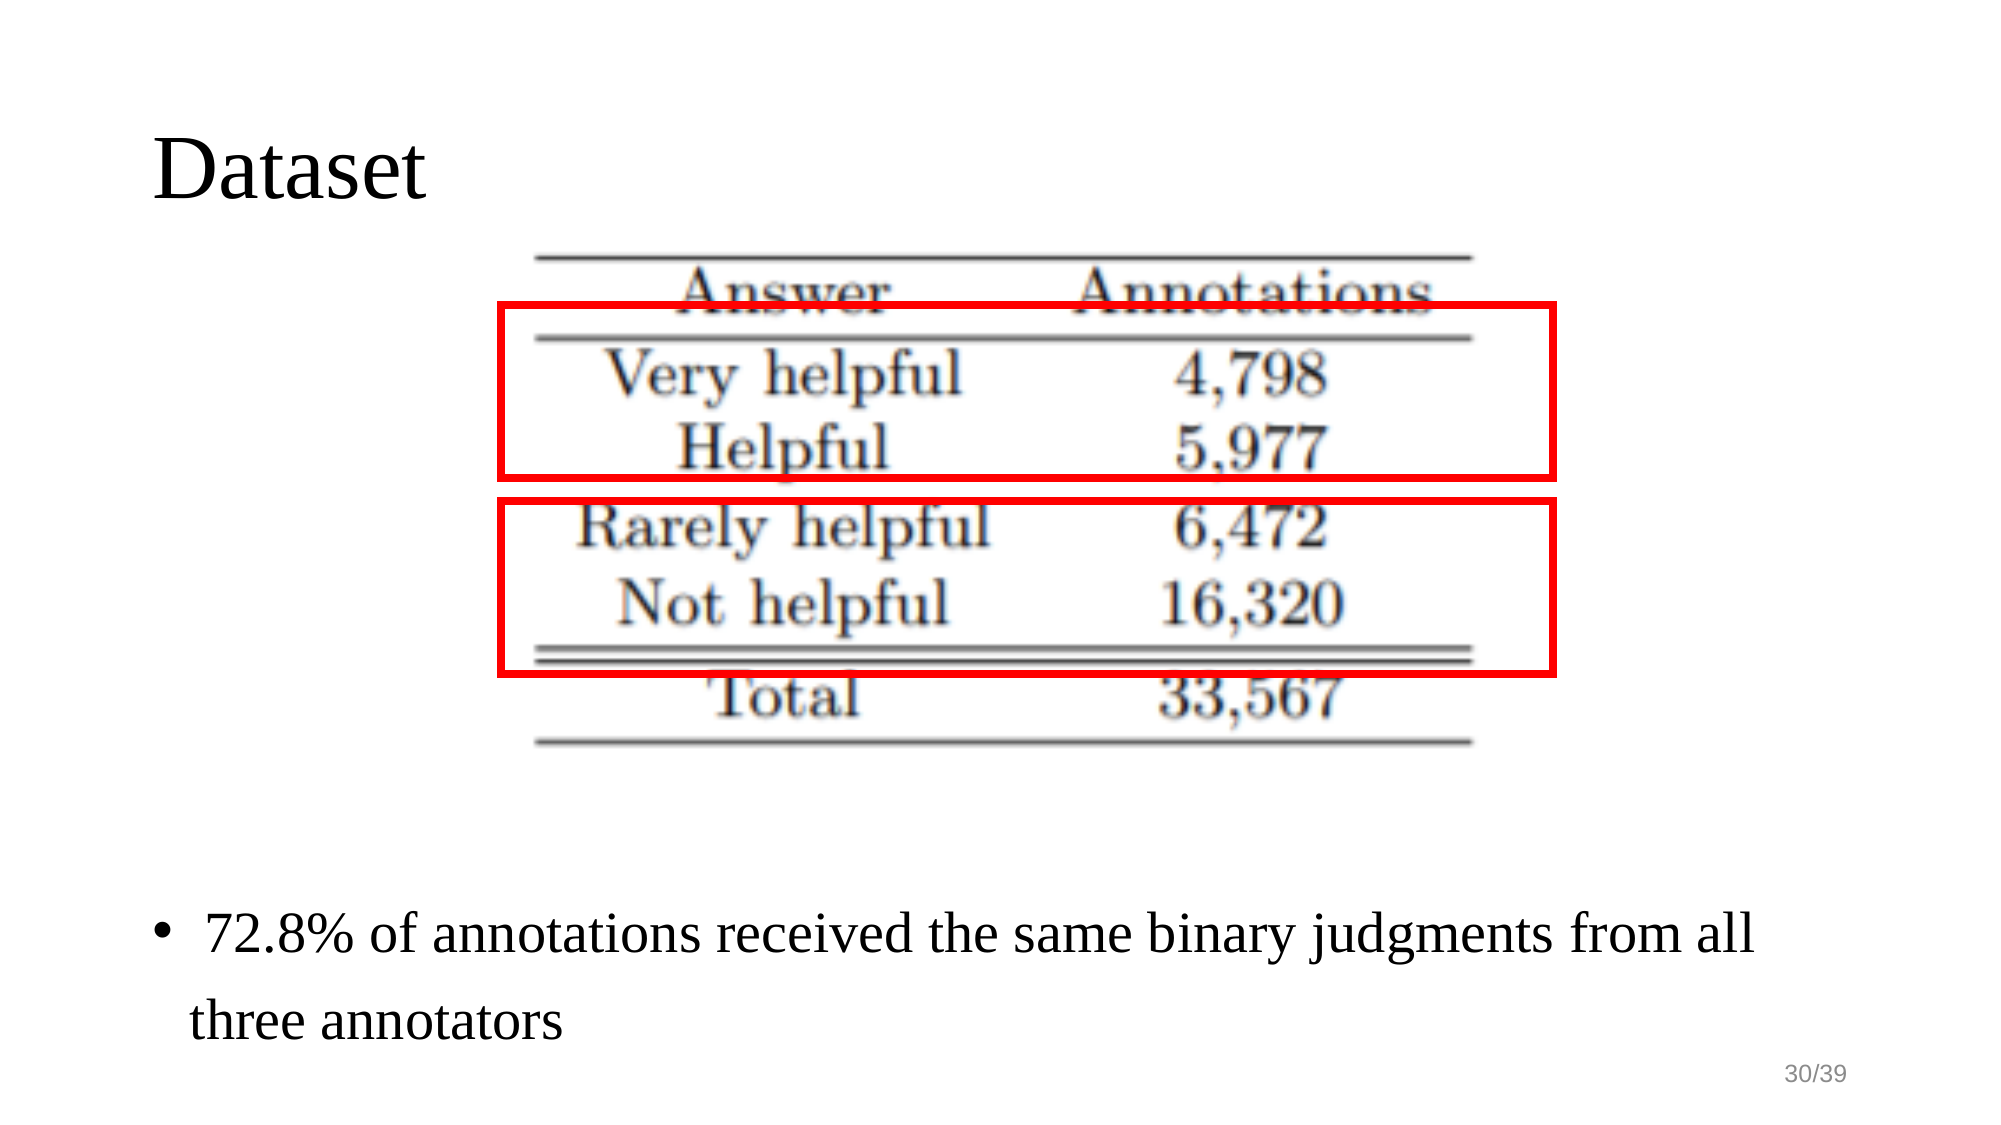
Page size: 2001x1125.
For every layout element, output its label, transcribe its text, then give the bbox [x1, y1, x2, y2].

slide_number 30/39 [1412, 1070, 1863, 1103]
text_box [1500, 304, 1554, 479]
text_box 72.8% of annotations received the same binary judgments from all three annotators [137, 869, 1863, 1070]
picture [500, 208, 1500, 777]
text_box [1500, 500, 1554, 675]
title Dataset [137, 59, 1863, 278]
